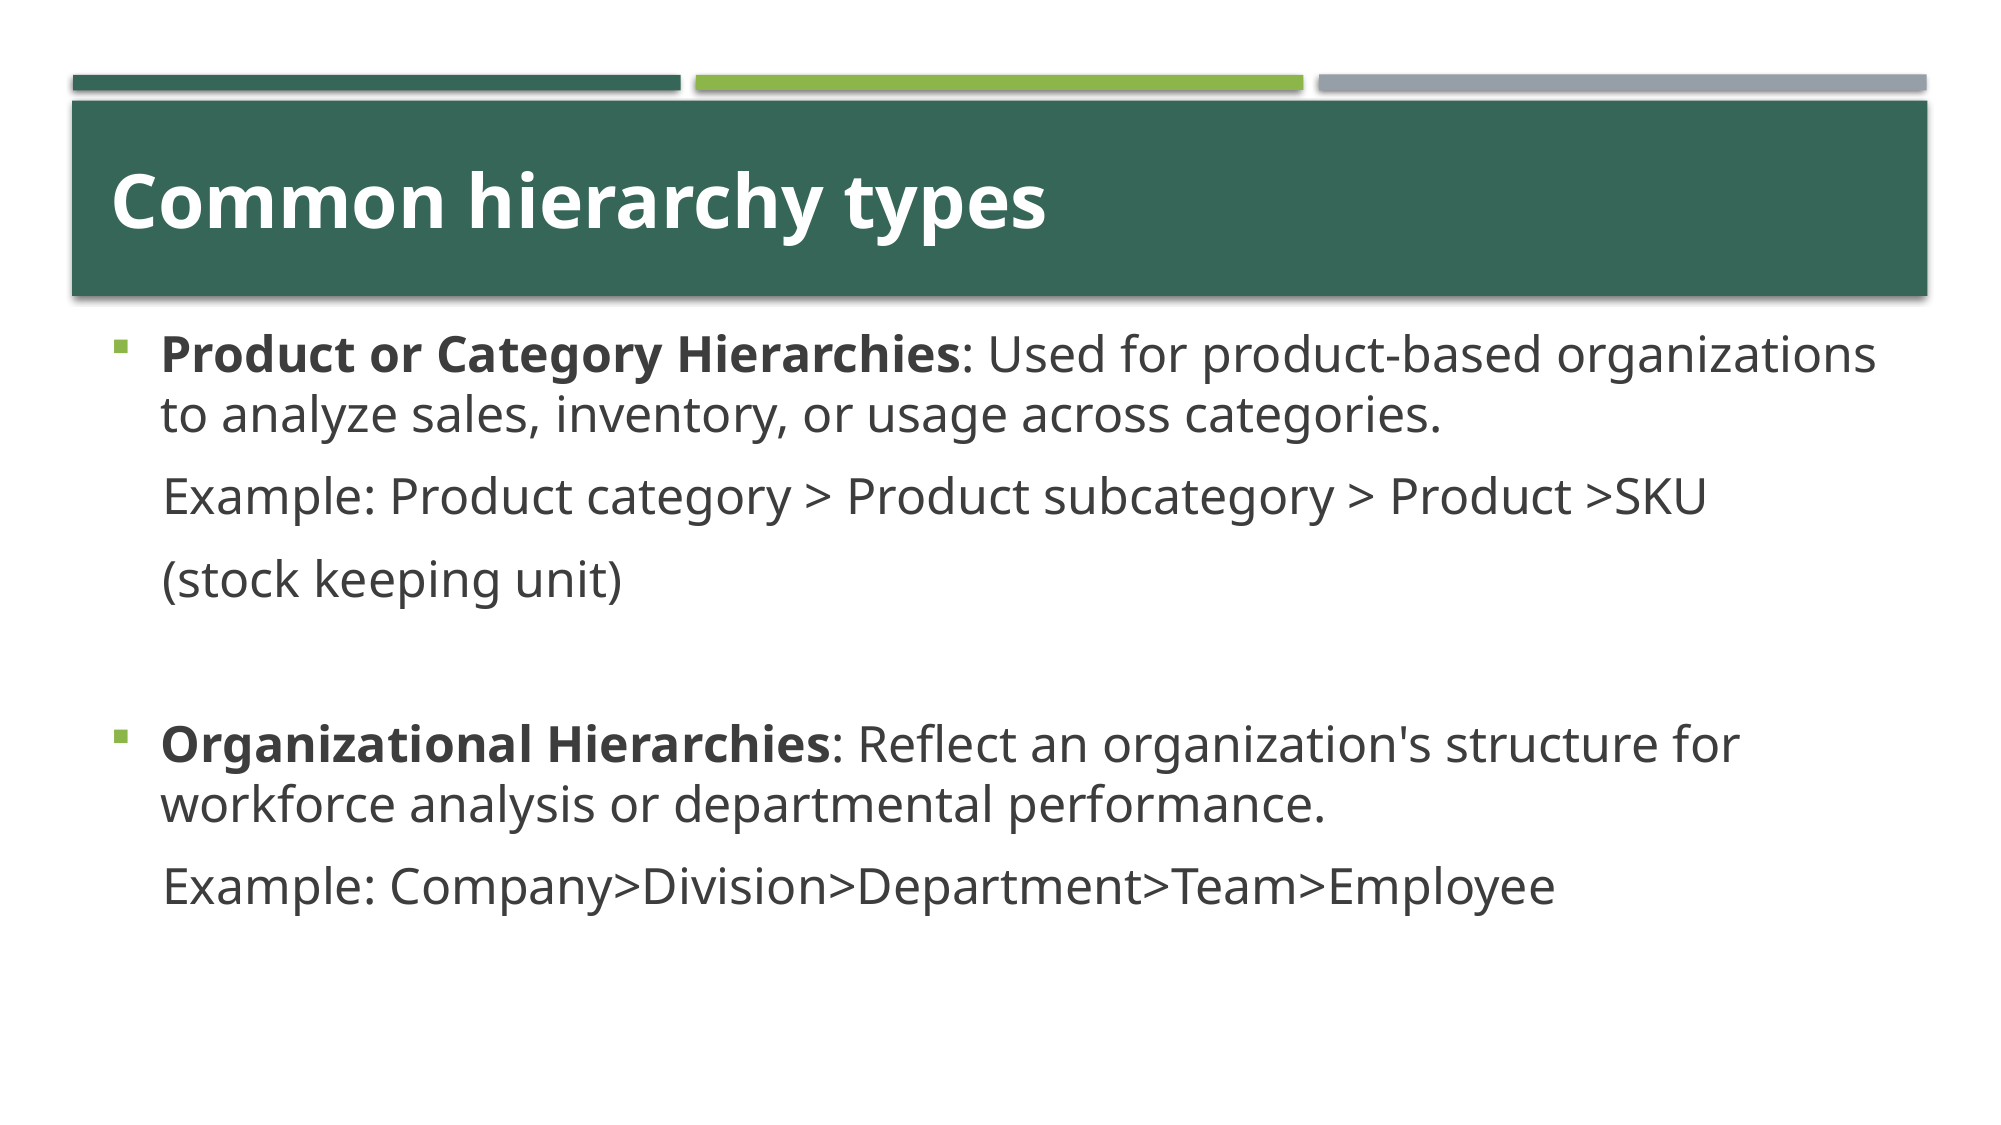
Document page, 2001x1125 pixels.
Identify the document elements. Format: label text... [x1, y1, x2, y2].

title Common hierarchy types [95, 115, 1905, 282]
list Product or Category Hierarchies: Used for product-based organizations to analyze sales, inventory, or usage across categories. Example: Product category > Product subcategory > Product >SKU (stock keeping unit) Organizational Hierarchies: Reflect an organization's structure for workforce analysis or departmental performance. Example: Company>Division>Department>Team>Employee [95, 314, 1905, 1090]
